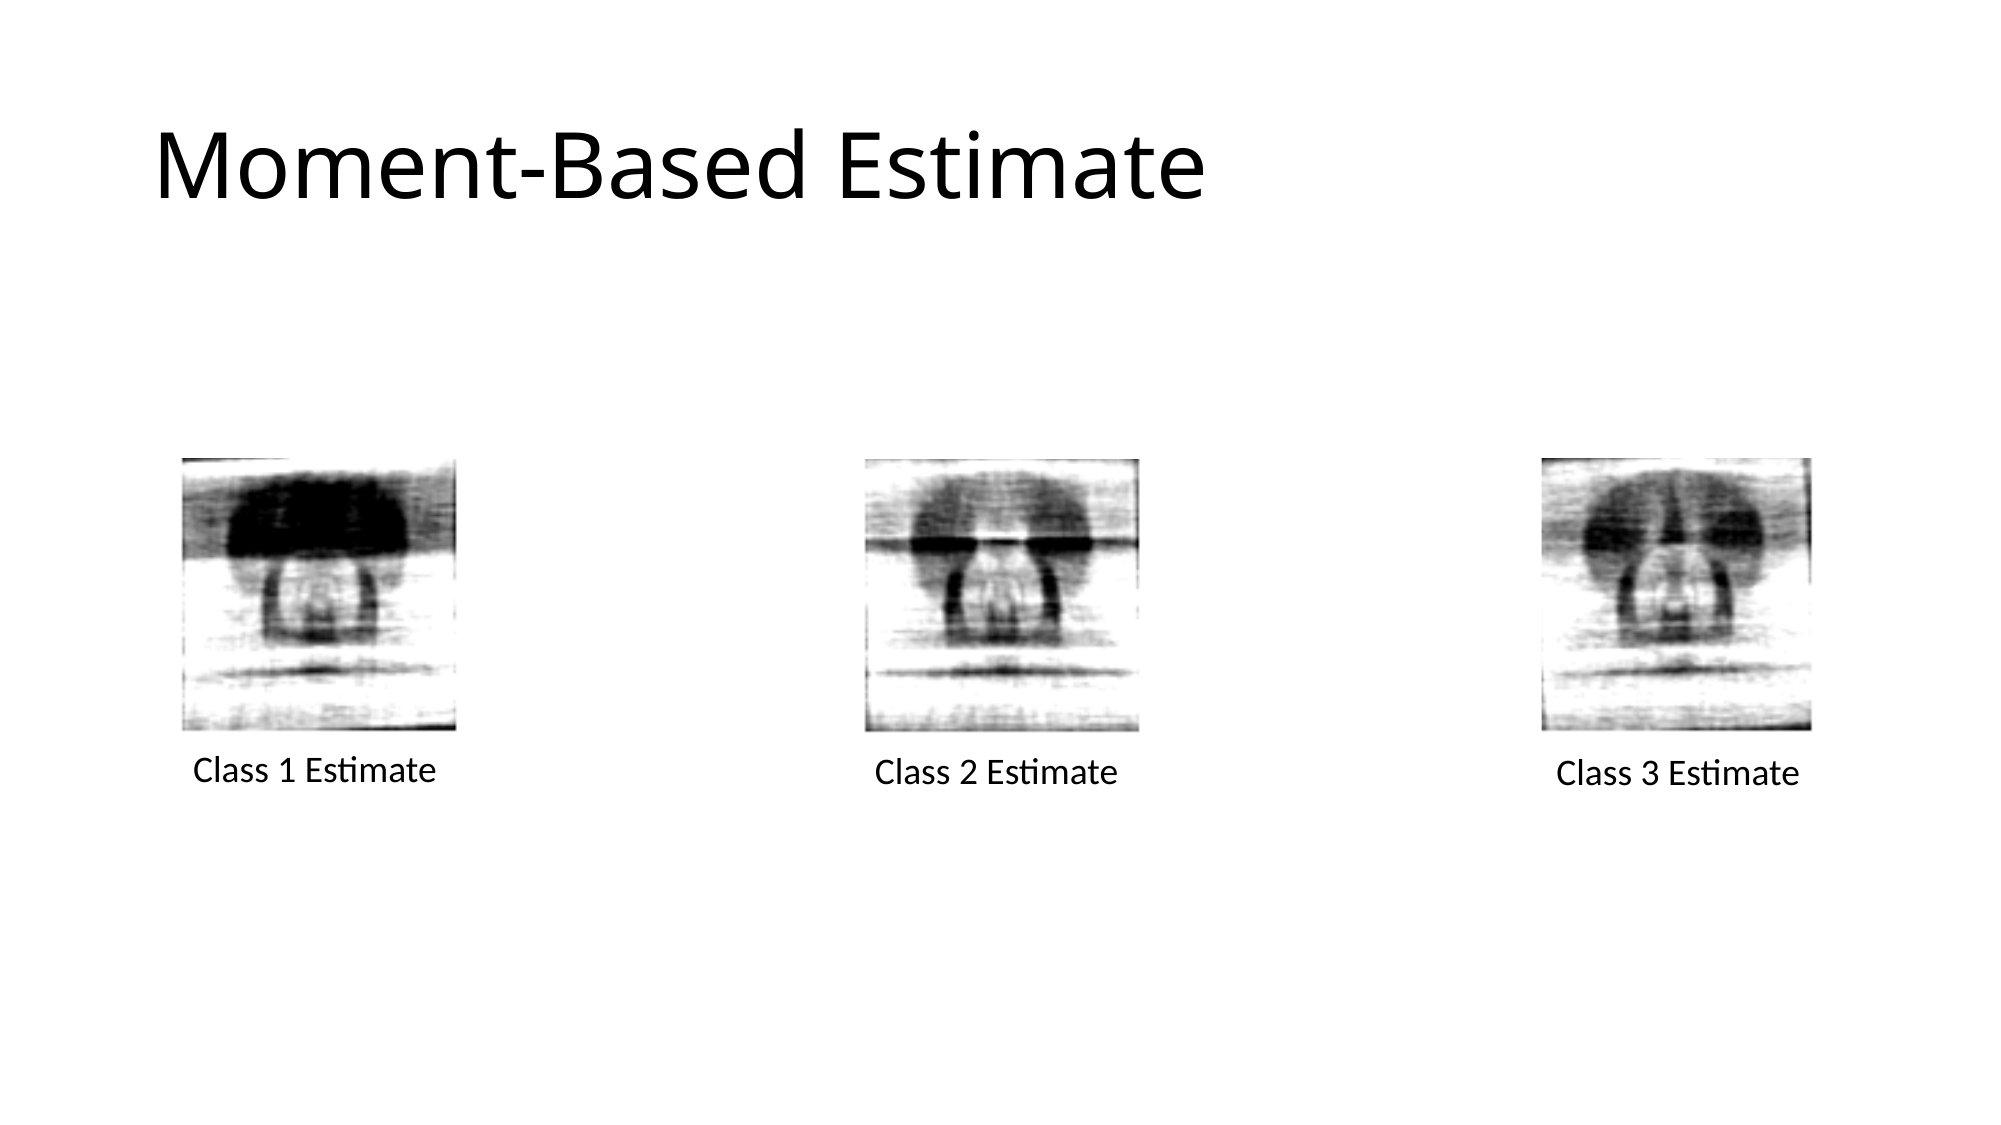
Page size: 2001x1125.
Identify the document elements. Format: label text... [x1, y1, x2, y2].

title Moment-Based Estimate [137, 59, 1863, 278]
picture [859, 459, 1140, 739]
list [178, 458, 459, 738]
text_box Class 3 Estimate [1541, 740, 1822, 801]
text_box Class 1 Estimate [178, 738, 459, 798]
text_box Class 2 Estimate [860, 739, 1140, 800]
picture [1541, 458, 1822, 738]
